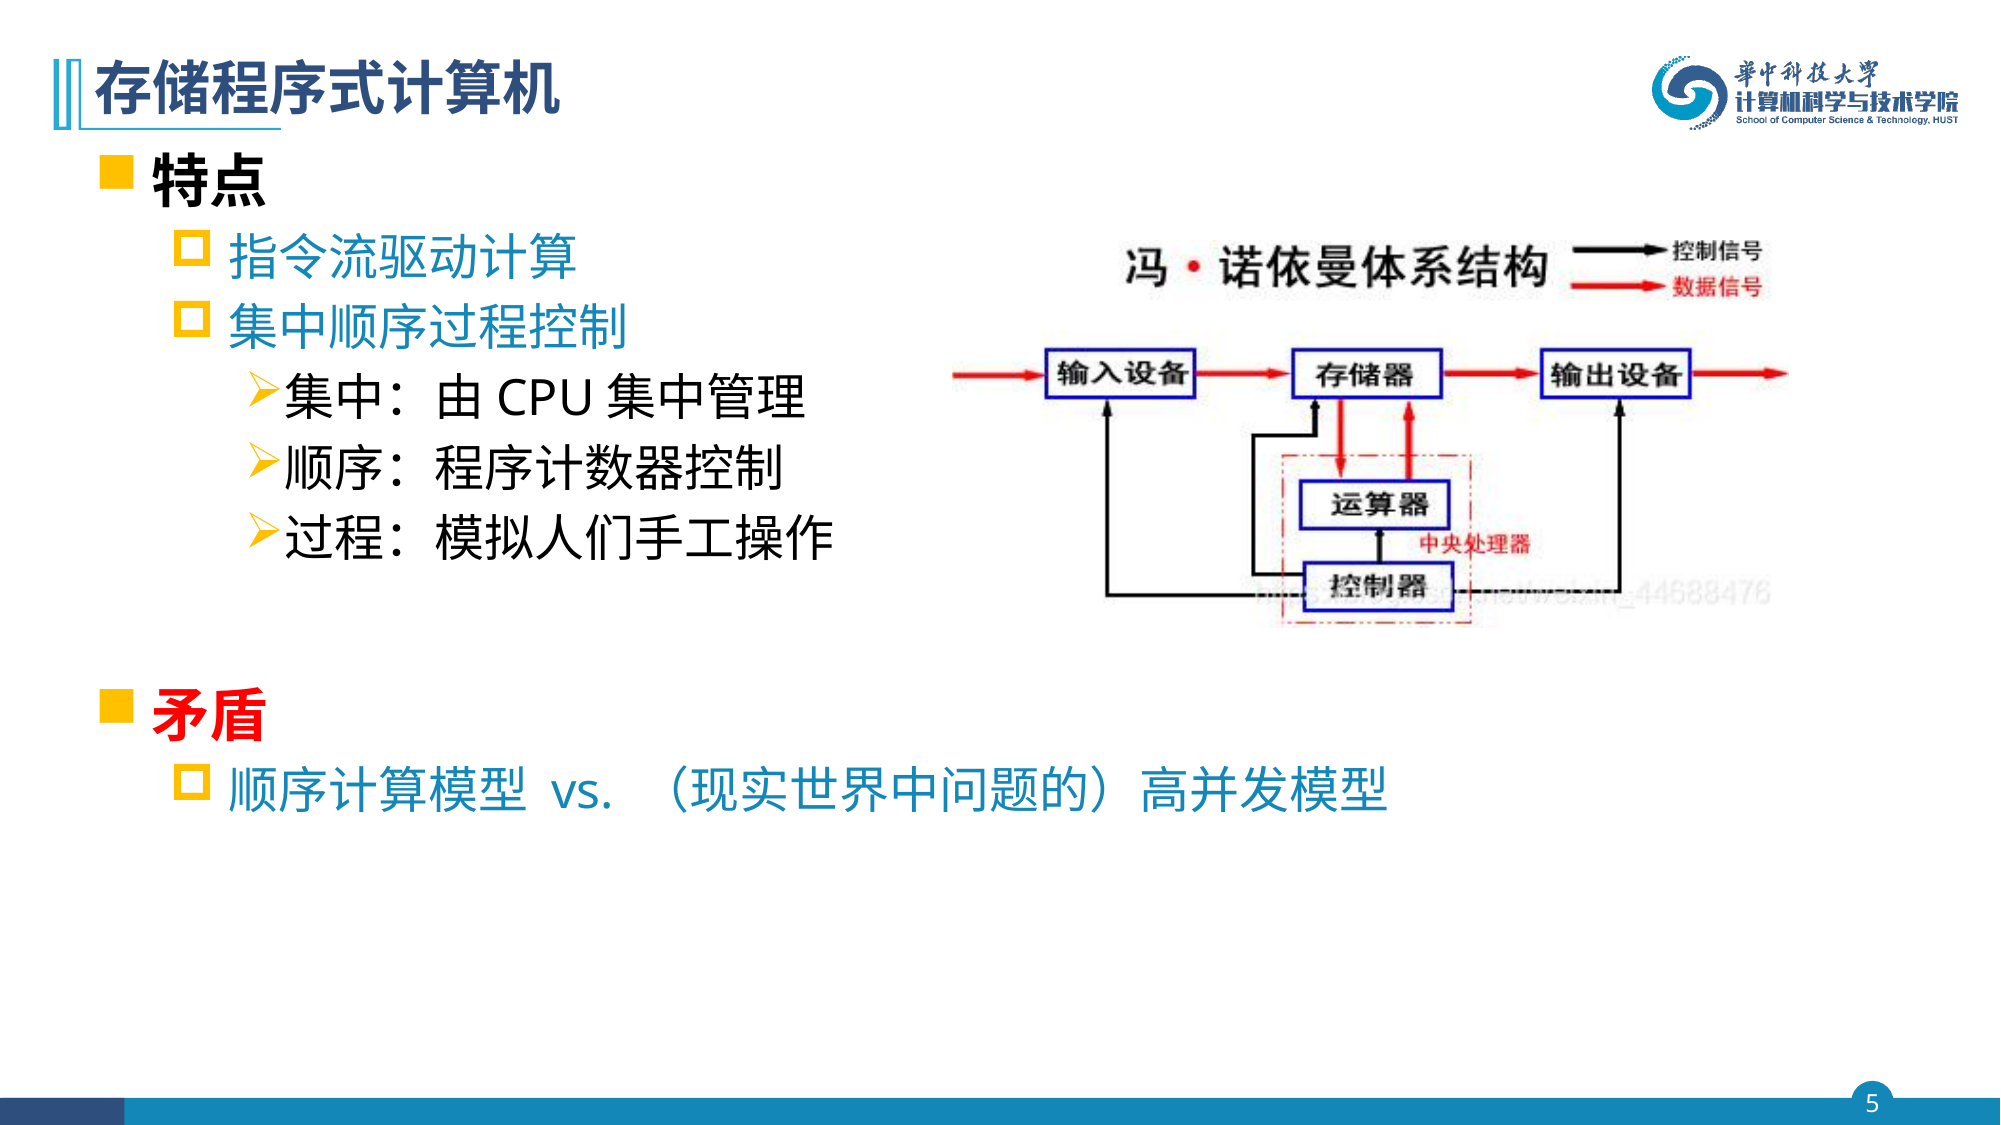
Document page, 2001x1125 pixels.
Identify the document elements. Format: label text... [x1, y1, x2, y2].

picture [952, 240, 1789, 628]
picture [1653, 56, 1678, 79]
title 存储程序式计算机 [80, 51, 1653, 137]
picture [1653, 56, 1958, 130]
list 特点 指令流驱动计算 集中顺序过程控制 集中：由CPU集中管理 顺序：程序计数器控制 过程：模拟人们手工操作 矛盾 顺序计算模型 vs. （现实世界中问题的）高并发模型 [80, 137, 1933, 1098]
